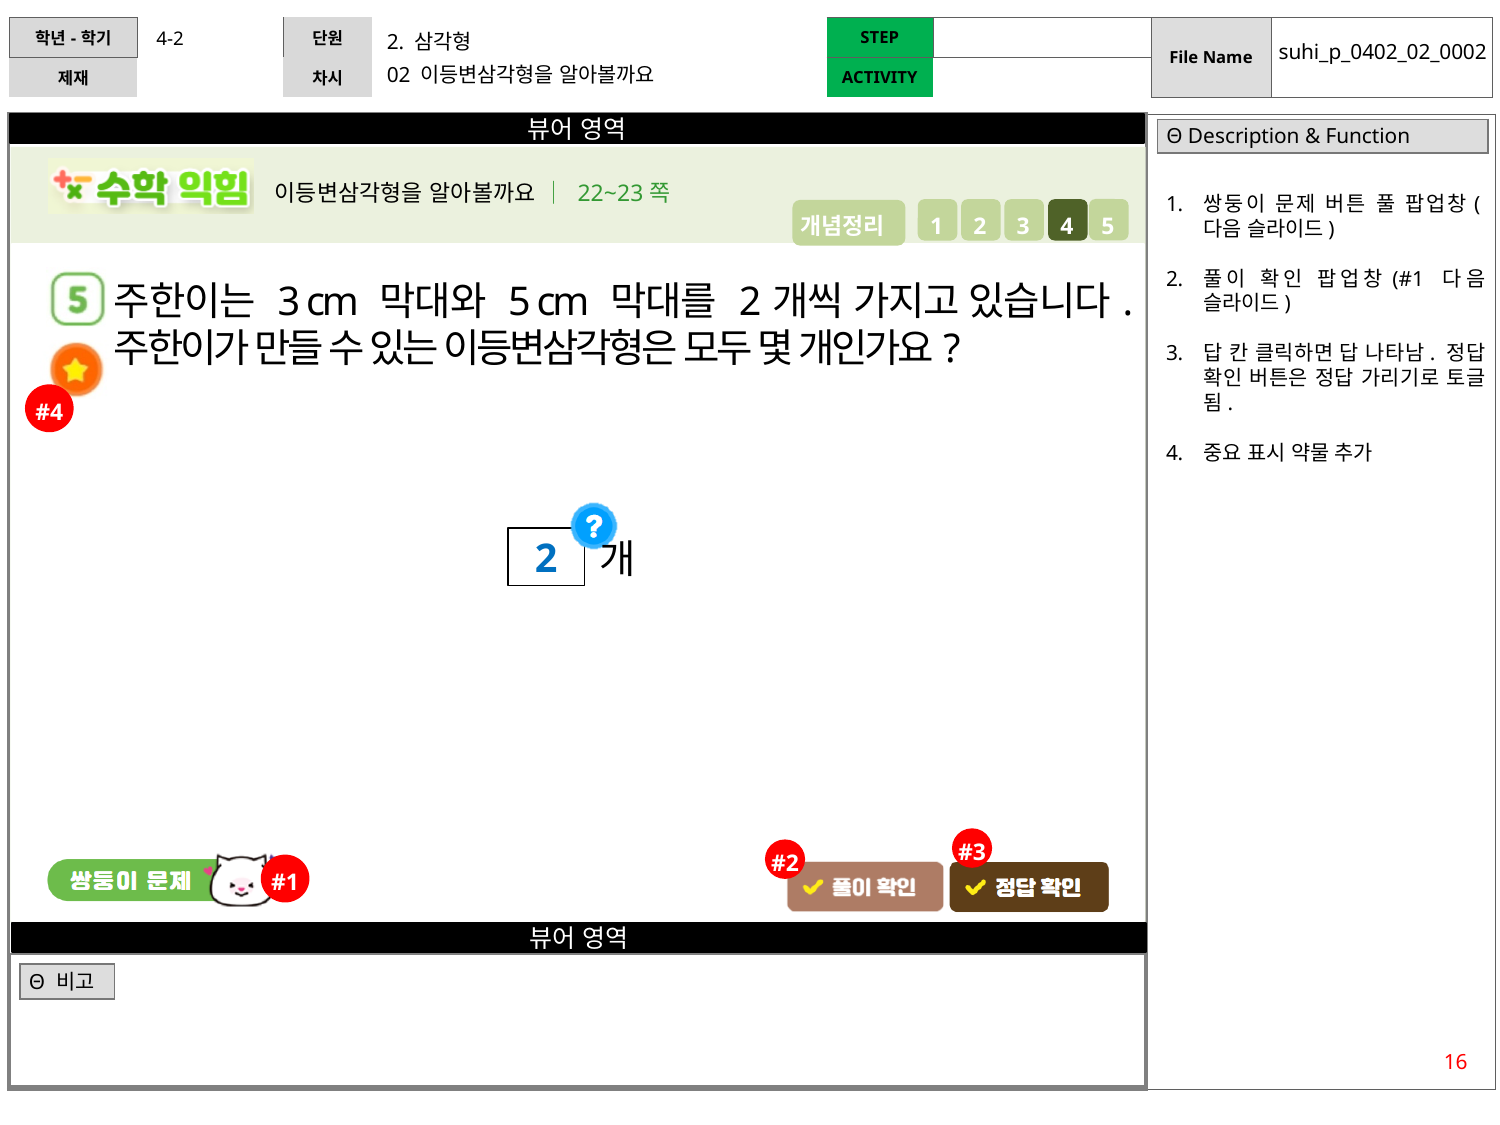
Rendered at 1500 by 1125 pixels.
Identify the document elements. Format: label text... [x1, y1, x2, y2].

text_box 02 이등변삼각형을 알아볼까요 [372, 54, 721, 96]
text_box 개 [584, 526, 671, 589]
text_box #3 [949, 826, 995, 857]
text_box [915, 190, 956, 243]
text_box #4 [22, 387, 76, 435]
picture [45, 266, 107, 331]
text_box 4-2 [141, 18, 284, 55]
text_box 주한이는 3 cm 막대와 5 cm 막대를 2개씩 가지고 있습니다. 주한이가 만들 수 있는 이등변삼각형은 모두 몇 개인가요? [109, 268, 1145, 378]
table_header Θ Description & Function [1158, 120, 1487, 152]
text_box 이등변삼각형을 알아볼까요 │ 22~23쪽 [259, 171, 808, 214]
text_box suhi_p_0402_02_0002 [1263, 30, 1500, 71]
picture [39, 340, 110, 399]
picture [564, 496, 624, 556]
text_box 개념정리 [785, 190, 912, 247]
picture [43, 848, 284, 909]
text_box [1086, 189, 1134, 242]
text_box 쌍둥이 문제 버튼 풀 팝업창(다음 슬라이드) 풀이 확인 팝업창(#1 다음 슬라이드) 답 칸 클릭하면 답 나타남. 정답 확인 버튼은 정답 가리기로 토글 됨. 중요 표시 약물 추가 [1151, 157, 1500, 573]
text_box #1 [287, 852, 312, 905]
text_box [958, 190, 999, 248]
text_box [1001, 190, 1043, 248]
picture [48, 158, 254, 214]
picture [948, 858, 1111, 913]
text_box 2 [507, 528, 584, 586]
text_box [1045, 190, 1084, 243]
text_box #2 [762, 837, 807, 881]
picture [784, 858, 944, 913]
text_box 2. 삼각형 [372, 21, 715, 54]
